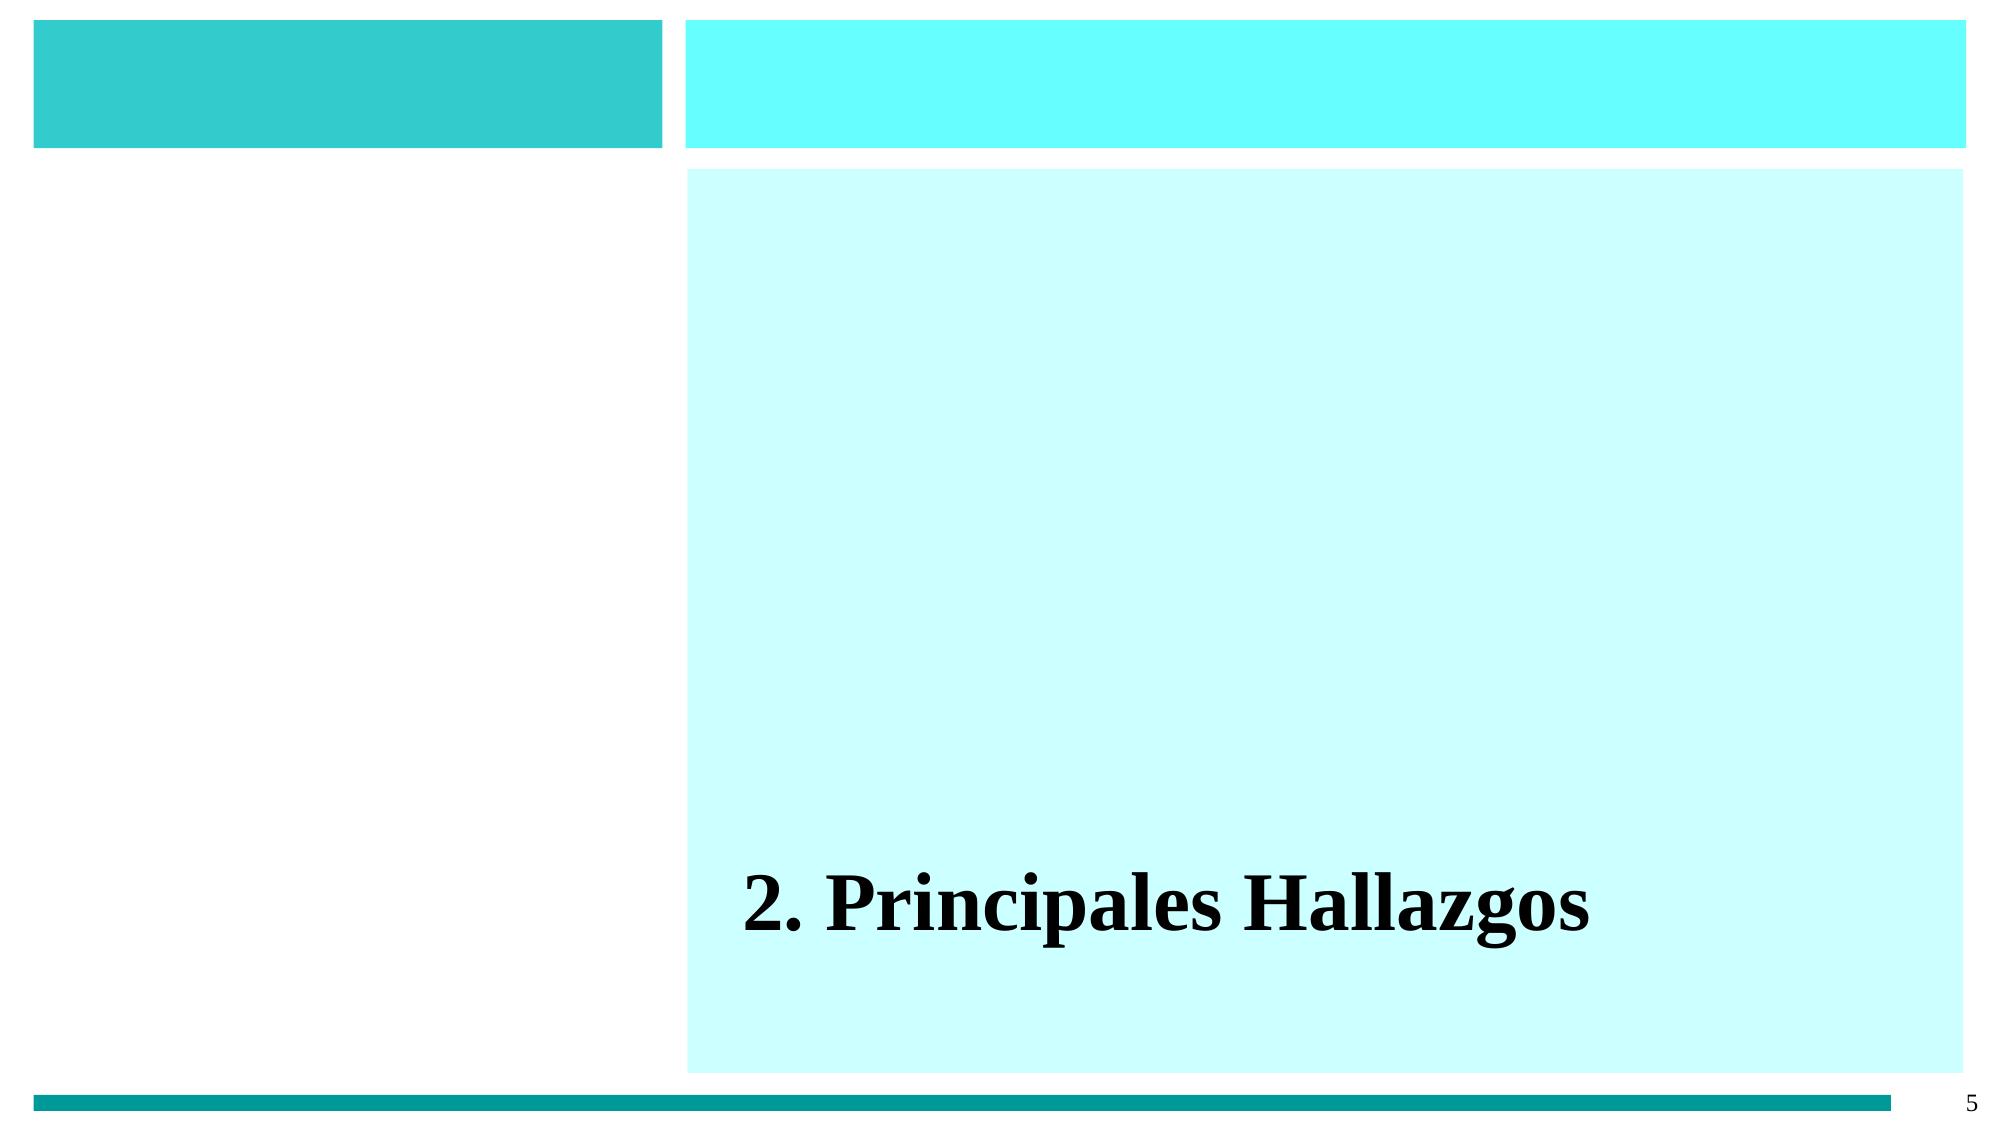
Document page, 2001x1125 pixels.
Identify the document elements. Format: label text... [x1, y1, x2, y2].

title 2. Principales Hallazgos [727, 769, 1655, 956]
slide_number ‹#› [1543, 1071, 1994, 1125]
